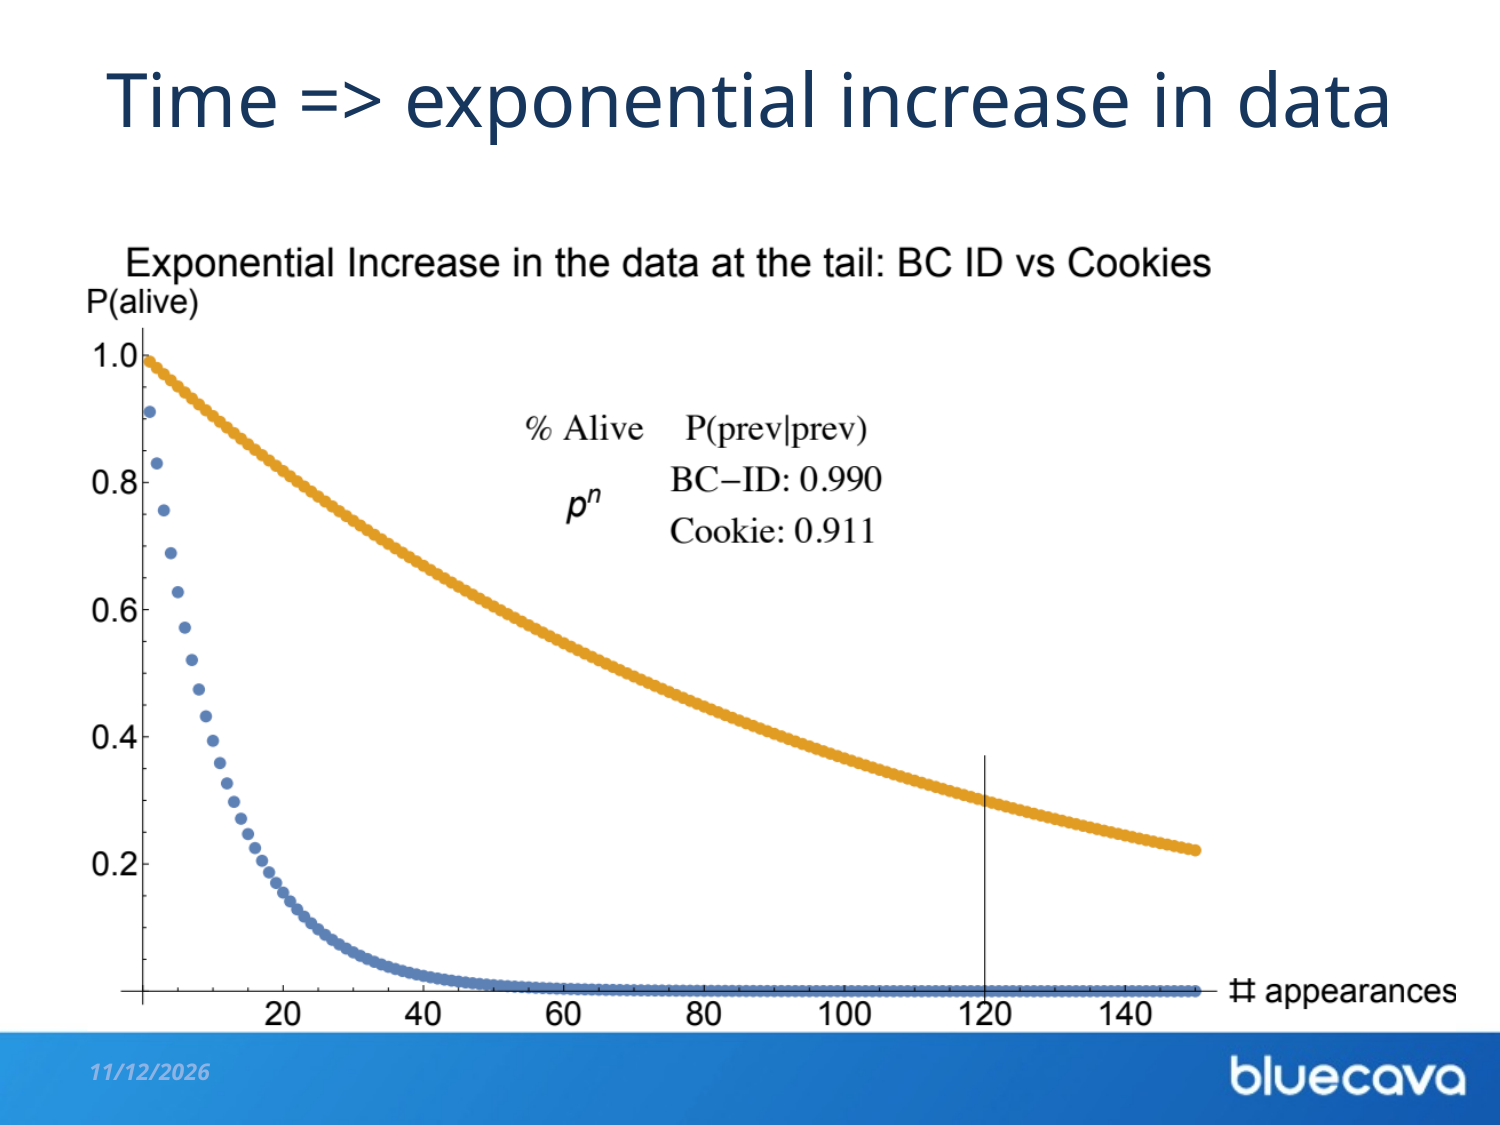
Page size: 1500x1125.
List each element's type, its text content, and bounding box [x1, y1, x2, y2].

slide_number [75, 1042, 425, 1103]
picture [0, 0, 1500, 1125]
title Time => exponential increase in data [75, 3, 1425, 191]
